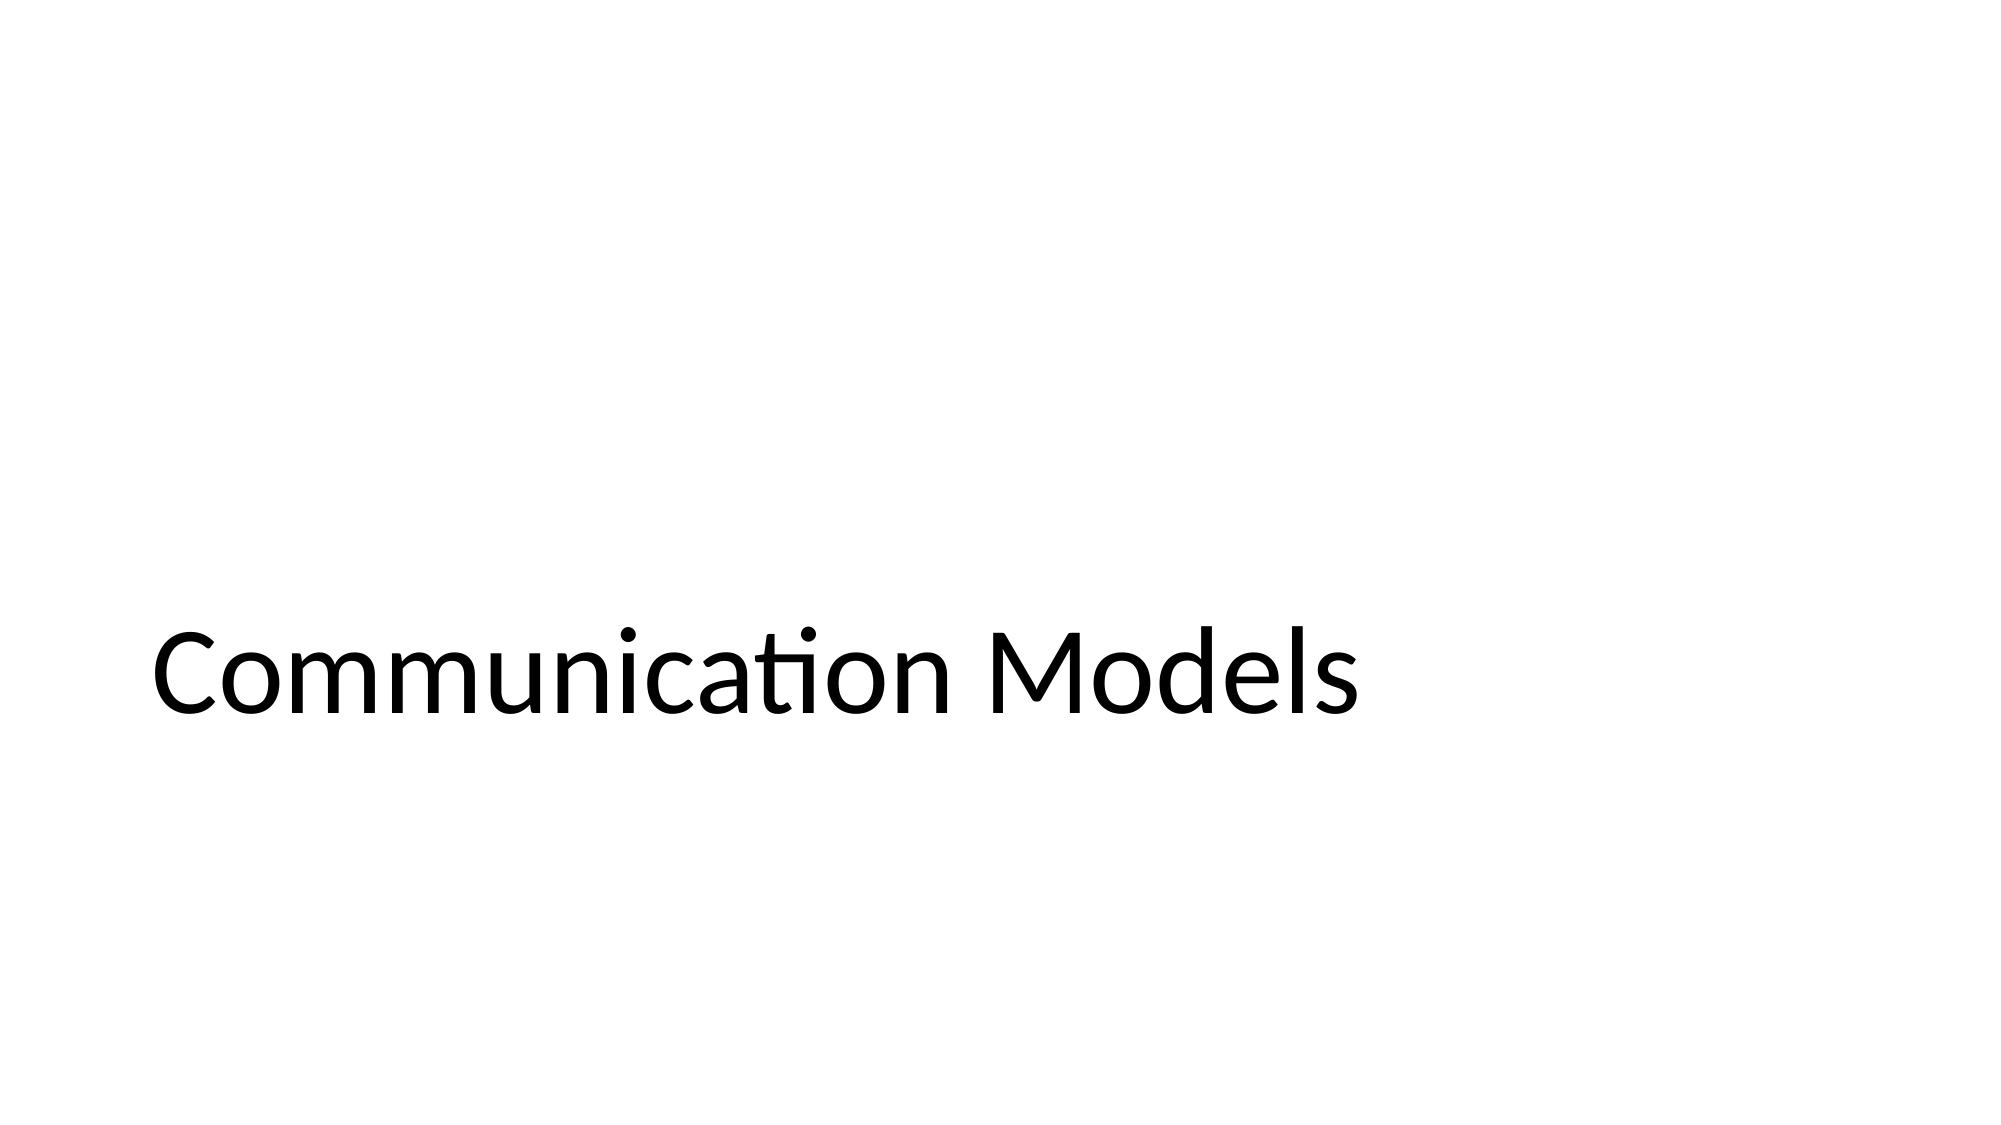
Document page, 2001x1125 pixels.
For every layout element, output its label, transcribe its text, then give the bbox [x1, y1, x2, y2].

title Communication Models [136, 280, 1862, 749]
